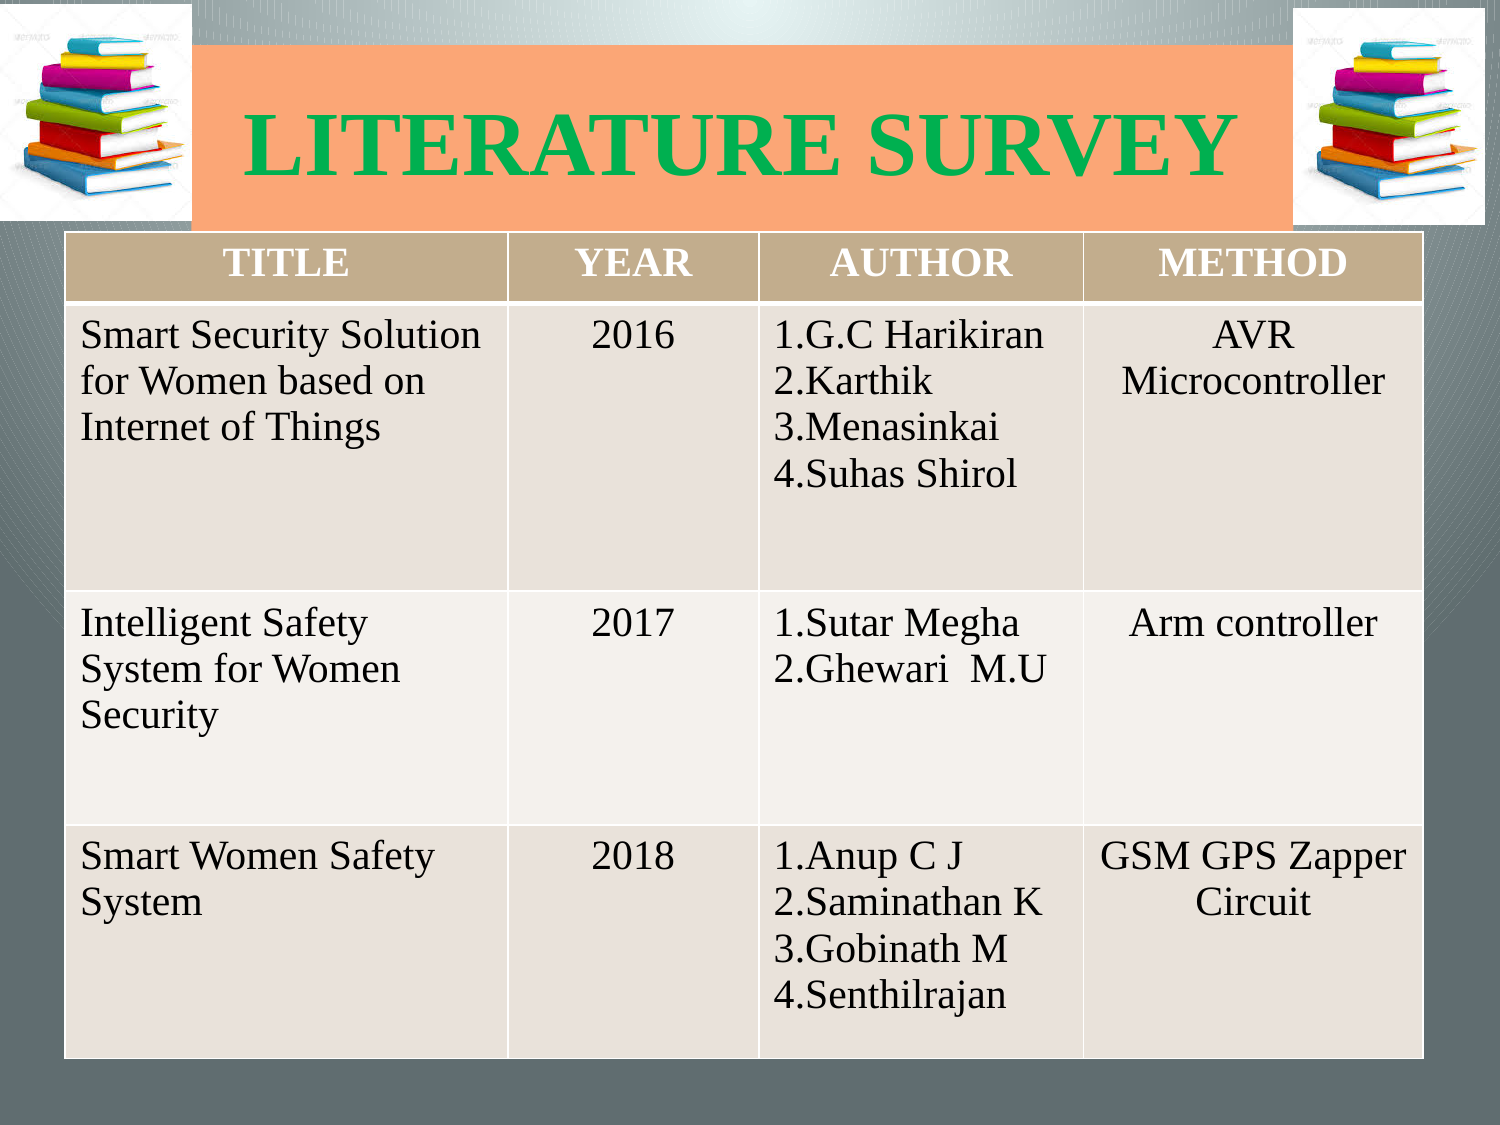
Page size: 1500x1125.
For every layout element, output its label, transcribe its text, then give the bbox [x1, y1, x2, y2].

table_cell AVR Microcontroller [1084, 306, 1422, 590]
table_cell Intelligent Safety System for Women Security [66, 592, 507, 824]
picture [0, 4, 192, 222]
table_cell Arm controller [1084, 592, 1422, 824]
table_header METHOD [1084, 233, 1422, 301]
table_cell 1.Anup C J 2.Saminathan K 3.Gobinath M 4.Senthilrajan [760, 826, 1083, 1058]
table_cell Smart Security Solution for Women based on Internet of Things [66, 306, 507, 590]
table_header YEAR [509, 233, 758, 301]
table_cell 2016 [509, 306, 758, 590]
table_cell GSM GPS Zapper Circuit [1084, 826, 1422, 1058]
table_cell 2018 [509, 826, 758, 1058]
table_cell 1.G.C Harikiran 2.Karthik 3.Menasinkai 4.Suhas Shirol [760, 306, 1083, 590]
table_cell Smart Women Safety System [66, 826, 507, 1058]
table_header TITLE [66, 233, 507, 301]
table_header AUTHOR [760, 233, 1083, 301]
picture [1293, 8, 1485, 226]
table_cell 1.Sutar Megha 2.Ghewari M.U [760, 592, 1083, 824]
title LITERATURE SURVEY [191, 45, 1289, 231]
table_cell 2017 [509, 592, 758, 824]
